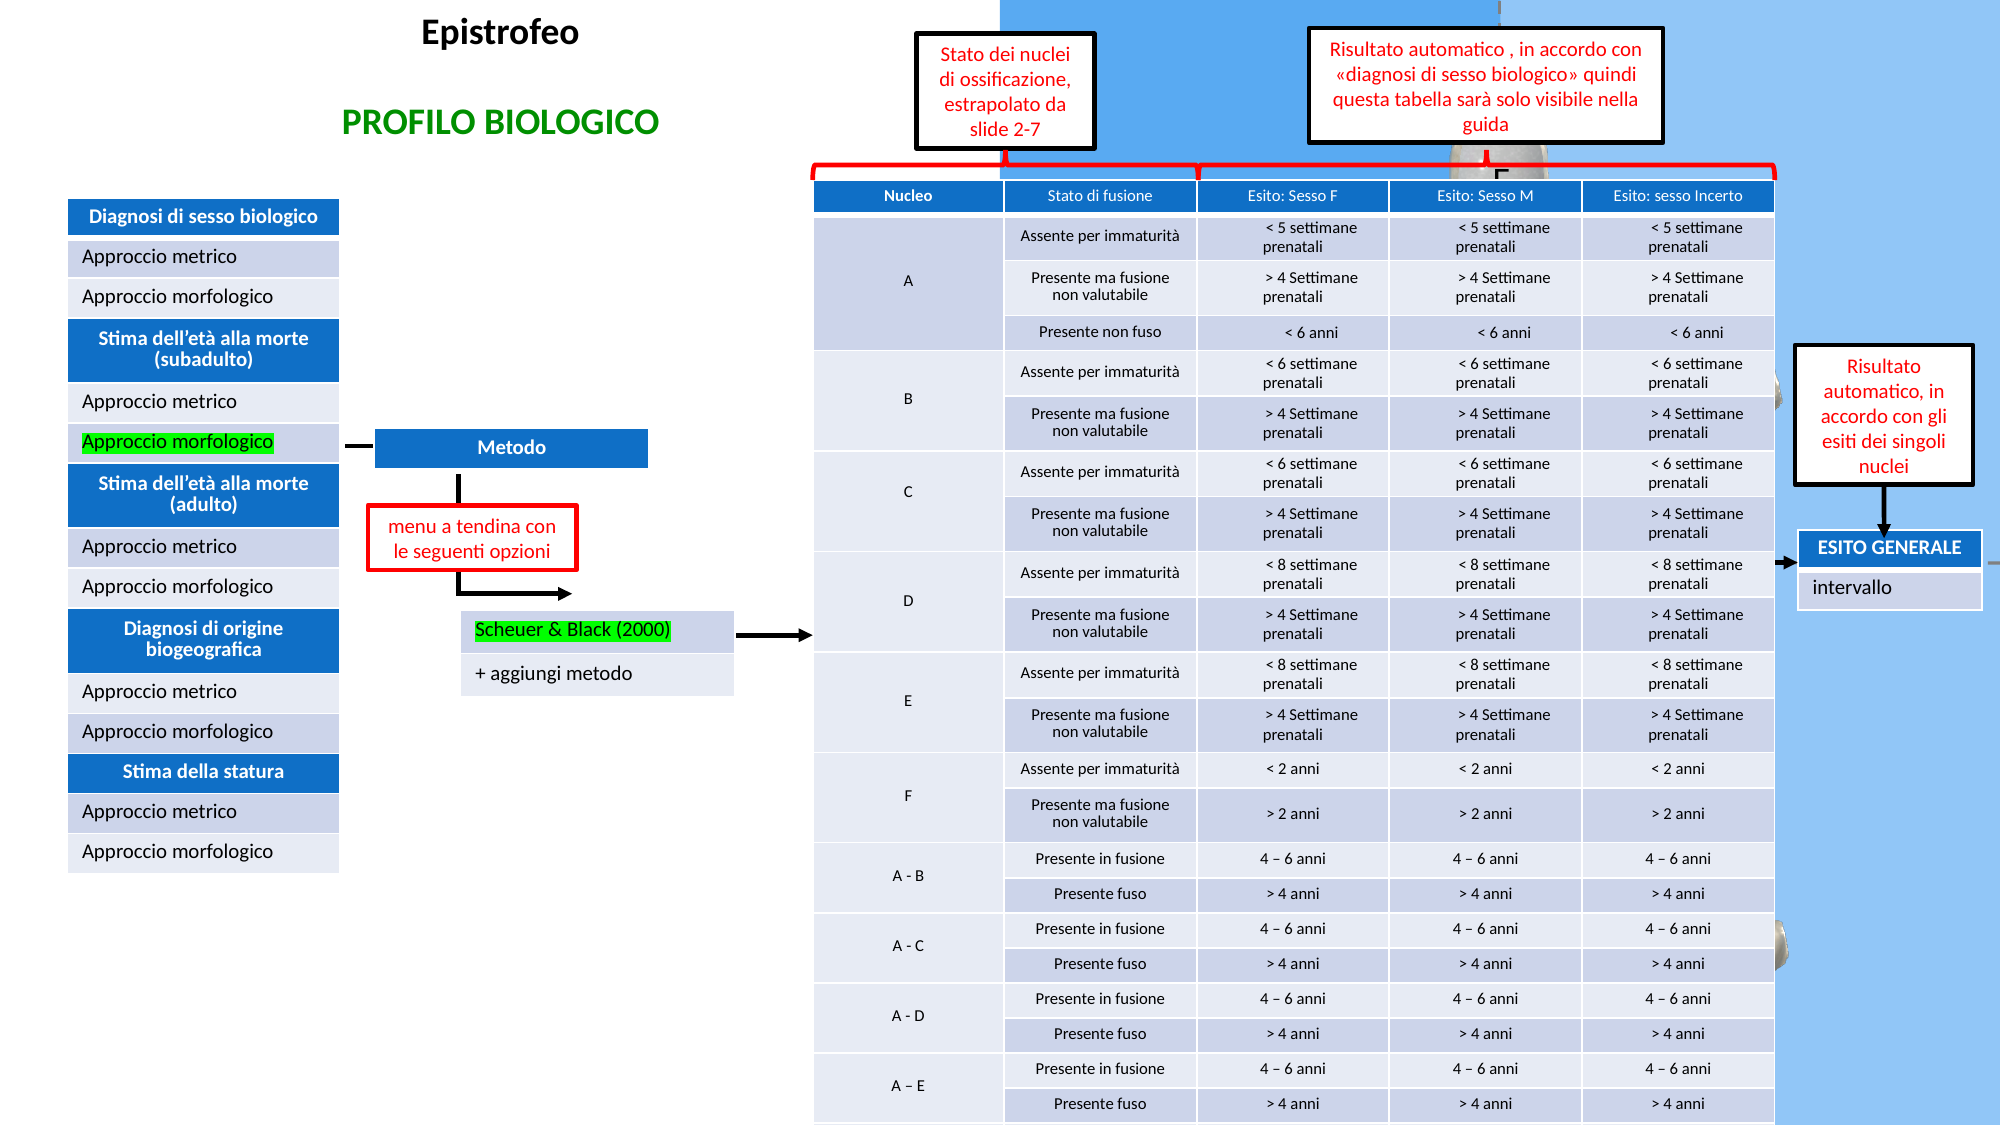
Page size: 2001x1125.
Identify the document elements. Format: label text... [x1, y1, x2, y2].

table_cell Approccio morfologico [68, 569, 339, 607]
table_cell + aggiungi metodo [461, 654, 734, 696]
table_cell Diagnosi di origine biogeografica [68, 609, 339, 673]
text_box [999, 0, 2000, 1125]
table_cell Approccio morfologico [68, 714, 339, 753]
table_cell Approccio metrico [68, 674, 339, 713]
table_cell A – E [814, 1054, 994, 1122]
table_cell Approccio morfologico [68, 279, 339, 317]
table_cell B [814, 351, 994, 450]
table_header Diagnosi di sesso biologico [68, 199, 339, 235]
table_cell F [814, 753, 994, 842]
table_cell A [814, 218, 994, 350]
table_cell Approccio metrico [68, 794, 339, 833]
table_header Nucleo [814, 195, 994, 212]
table_header Scheuer & Black (2000) [461, 611, 734, 653]
table_cell Approccio morfologico [68, 834, 339, 873]
table_cell Approccio metrico [68, 241, 339, 277]
table_cell Approccio metrico [68, 529, 339, 567]
table_cell C [814, 452, 994, 551]
table_cell Approccio metrico [68, 384, 339, 422]
table_header Metodo [375, 429, 648, 468]
table_cell Stima dell’età alla morte (adulto) [68, 464, 339, 527]
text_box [344, 445, 573, 594]
table_cell A - B [814, 843, 994, 912]
table_cell E [814, 653, 994, 752]
table_cell A - D [814, 984, 994, 1052]
table_cell Stima della statura [68, 754, 339, 793]
table_cell D [814, 552, 994, 651]
text_box Epistrofeo PROFILO BIOLOGICO [1, 0, 997, 195]
table_cell Stima dell’età alla morte (subadulto) [68, 319, 339, 382]
table_cell A - C [814, 914, 994, 982]
table_cell Approccio morfologico [68, 424, 339, 462]
